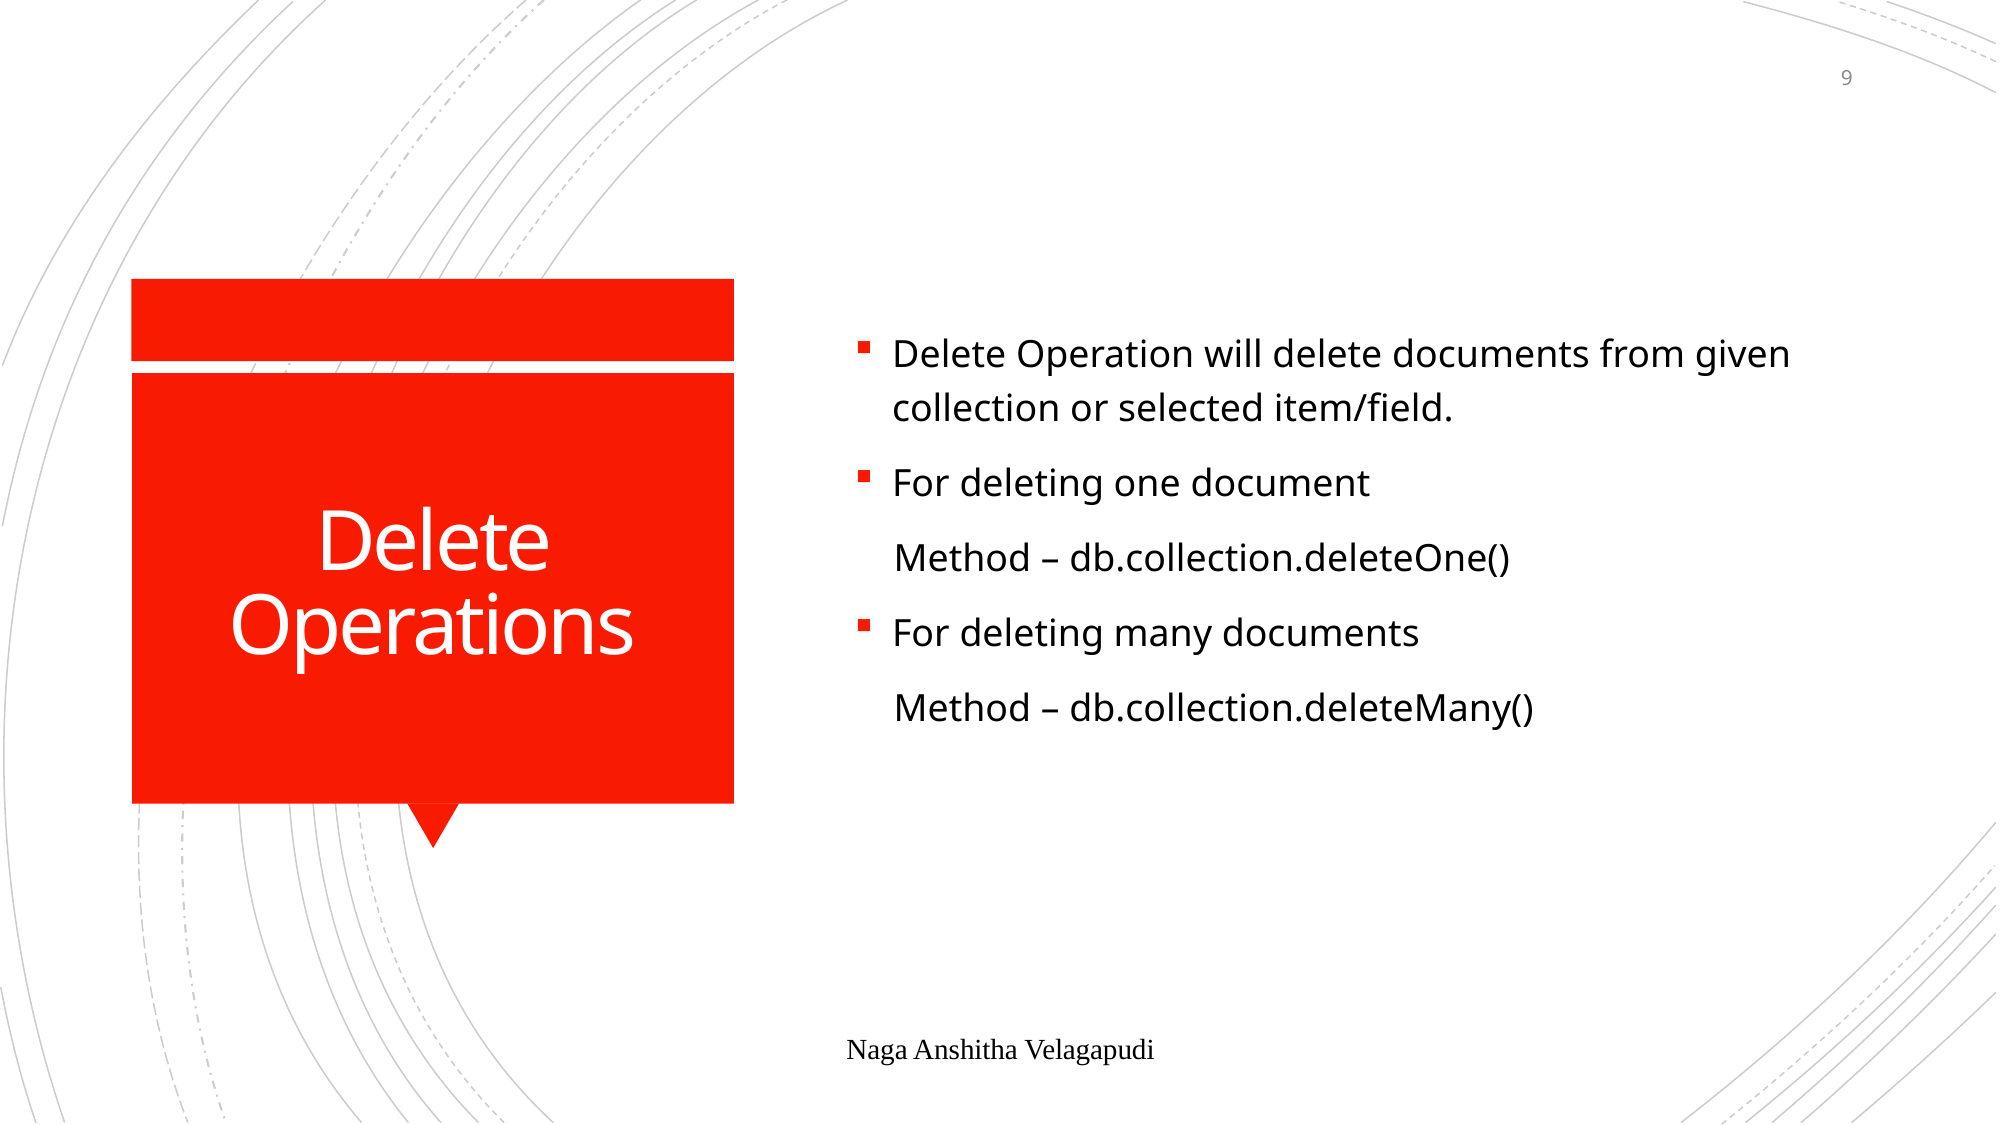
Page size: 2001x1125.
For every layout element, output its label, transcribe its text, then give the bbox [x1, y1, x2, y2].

footer Naga Anshitha Velagapudi [131, 1021, 1869, 1074]
title Delete Operations [145, 385, 720, 789]
list Delete Operation will delete documents from given collection or selected item/field. For deleting one document Method – db.collection.deleteOne() For deleting many documents Method – db.collection.deleteMany() [839, 131, 1871, 993]
slide_number 9 [1717, 52, 1868, 105]
